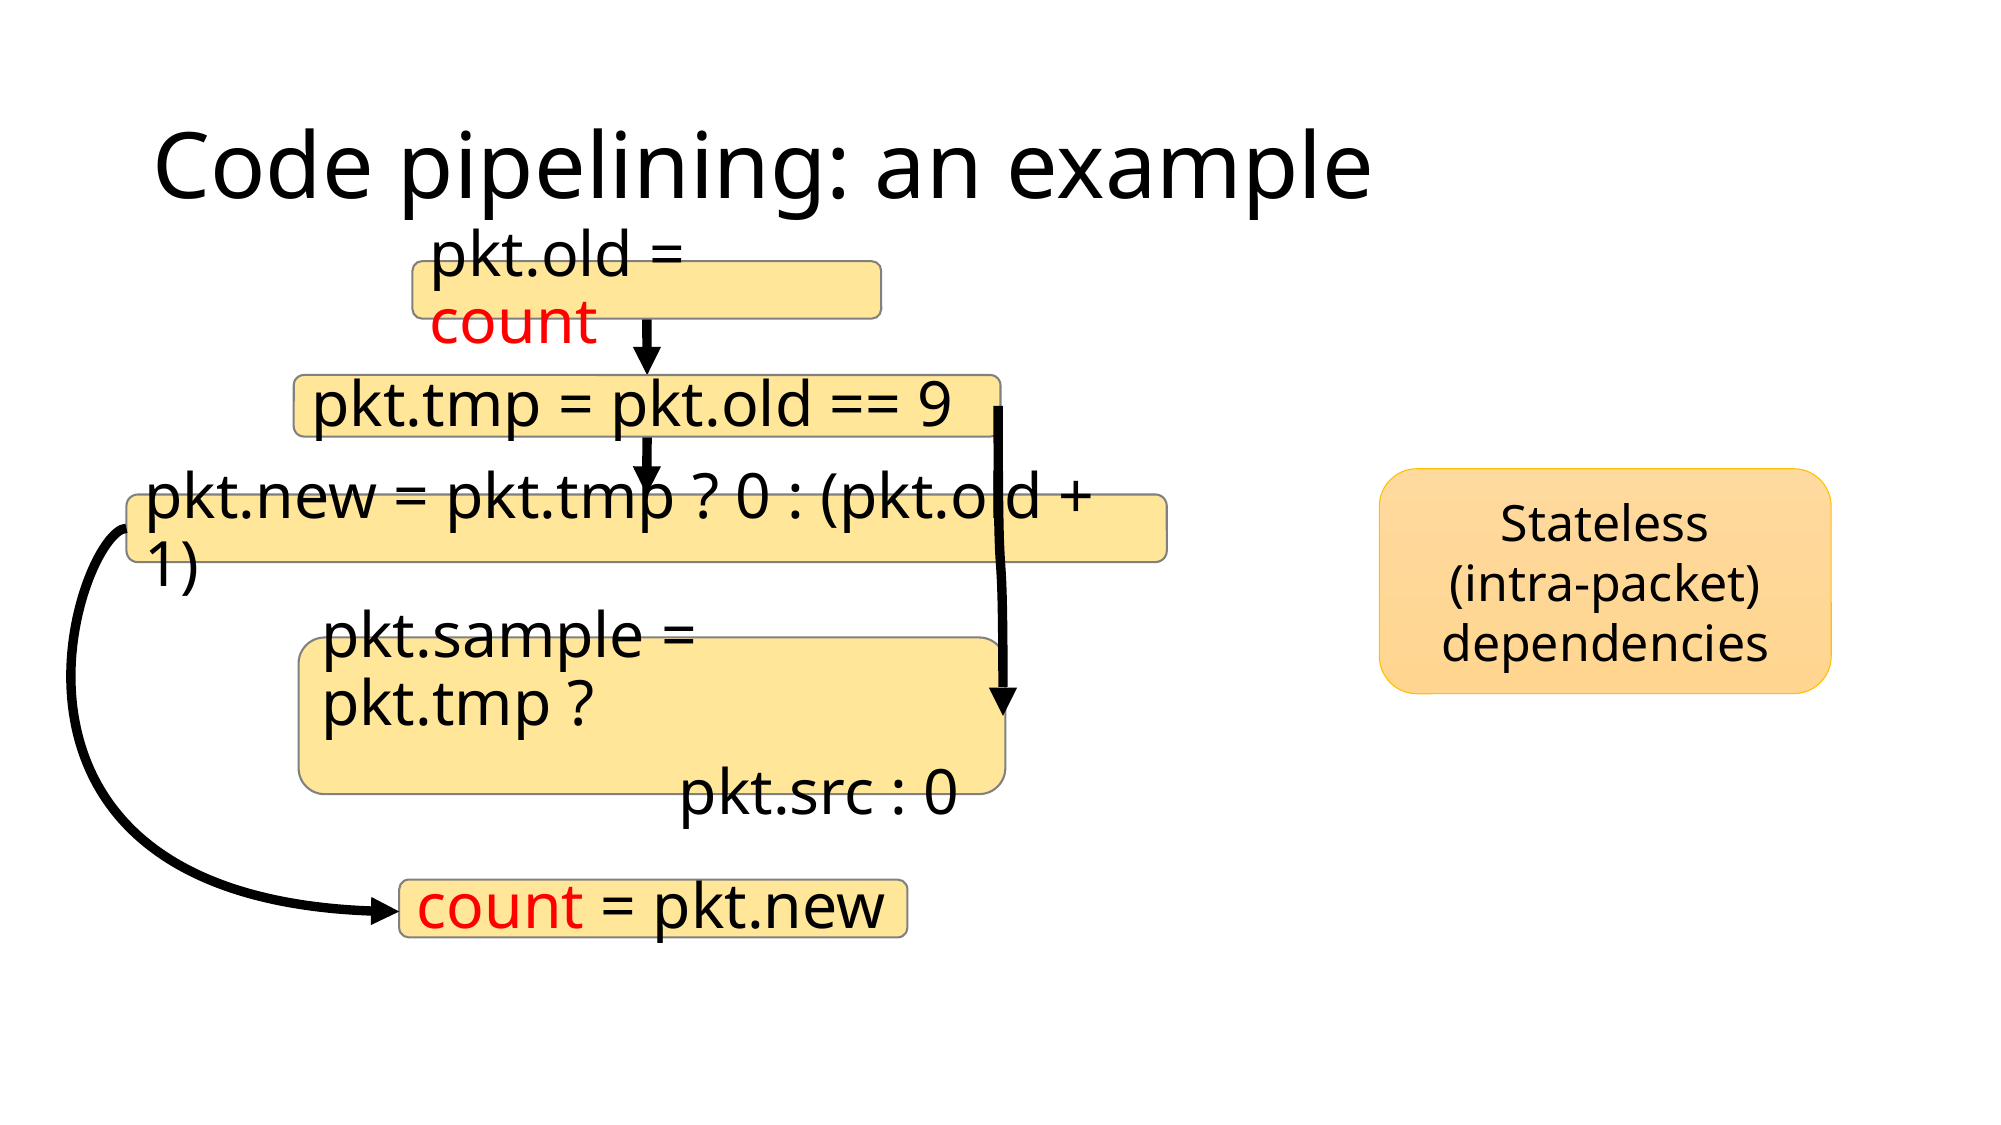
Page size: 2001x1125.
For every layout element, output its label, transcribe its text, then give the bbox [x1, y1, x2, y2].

text_box pkt.tmp = pkt.old == 9 [293, 374, 1001, 437]
title Code pipelining: an example [137, 59, 1863, 278]
text_box pkt.new = pkt.tmp ? 0 : (pkt.old + 1) [126, 494, 995, 563]
text_box pkt.old = count [412, 278, 882, 319]
text_box Stateless (intra-packet) dependencies [1378, 468, 1832, 695]
text_box pkt.new = pkt.tmp ? 0 : (pkt.old + 1) [1004, 494, 1167, 563]
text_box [998, 405, 1003, 716]
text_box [126, 528, 400, 912]
text_box count = pkt.new [399, 879, 908, 938]
text_box pkt.sample = pkt.tmp ? pkt.src : 0 [400, 637, 1006, 795]
